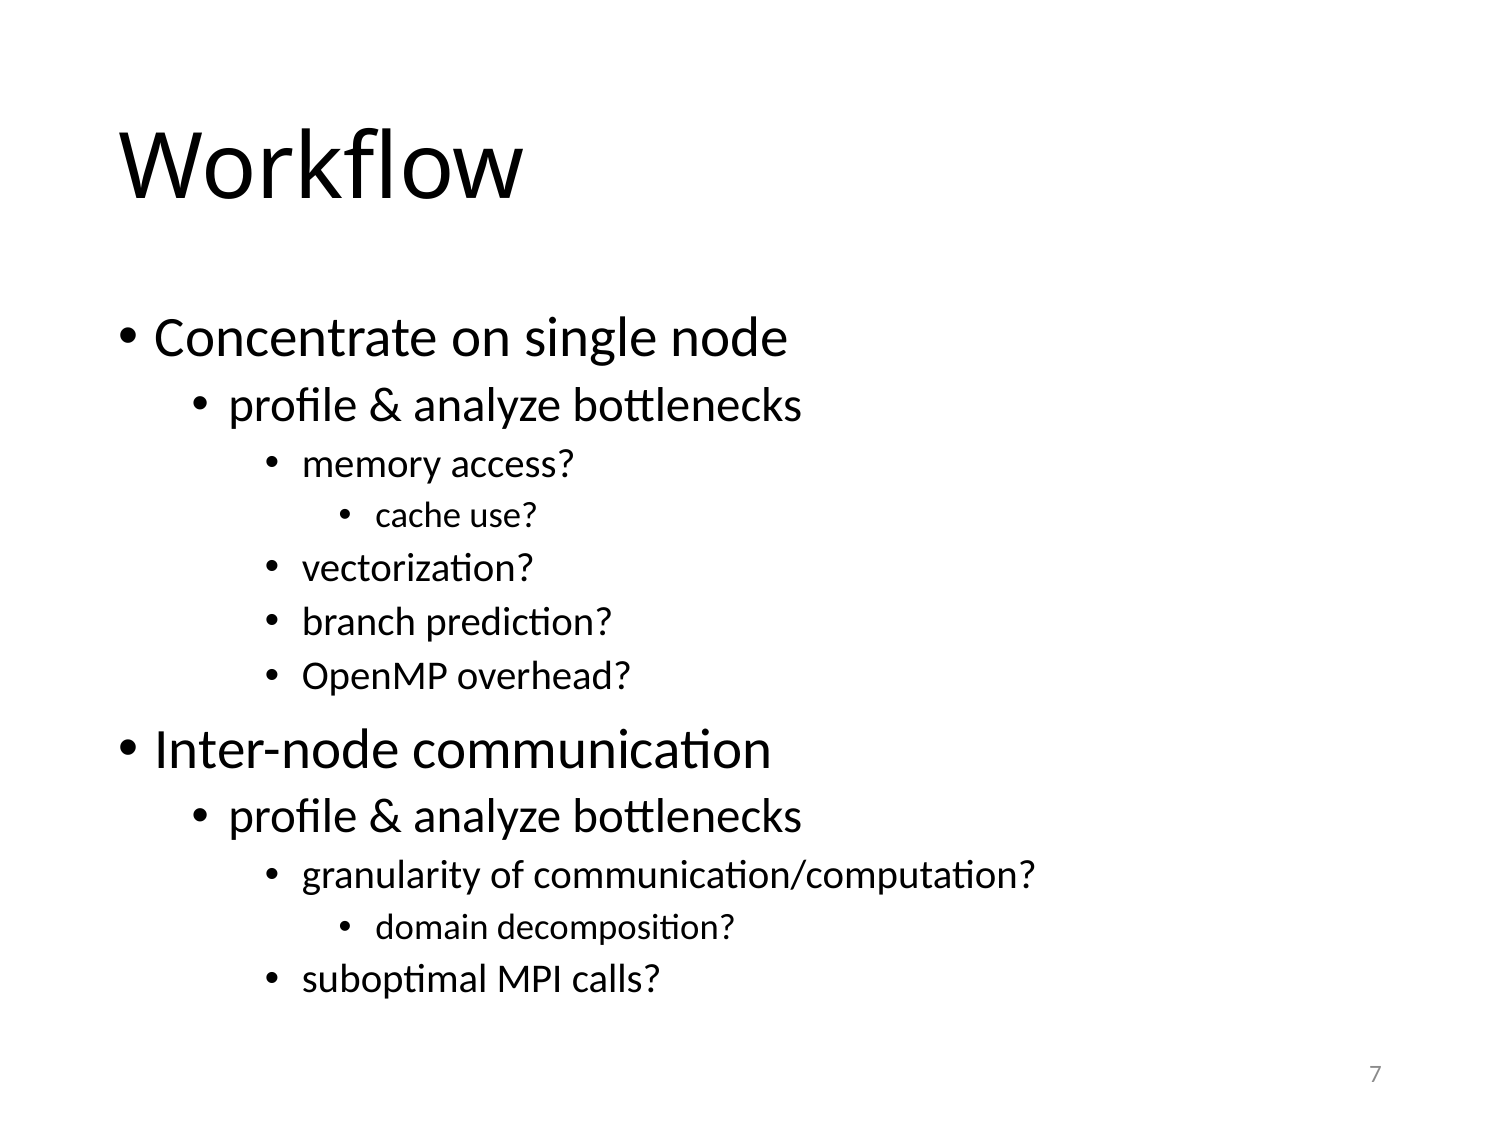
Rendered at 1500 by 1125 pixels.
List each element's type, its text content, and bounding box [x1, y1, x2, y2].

slide_number 7 [1059, 1042, 1397, 1103]
title Workflow [103, 59, 1397, 278]
list Concentrate on single node profile & analyze bottlenecks memory access? cache use? vectorization? branch prediction? OpenMP overhead? Inter-node communication profile & analyze bottlenecks granularity of communication/computation? domain decomposition? suboptimal MPI calls? [103, 299, 1397, 1014]
